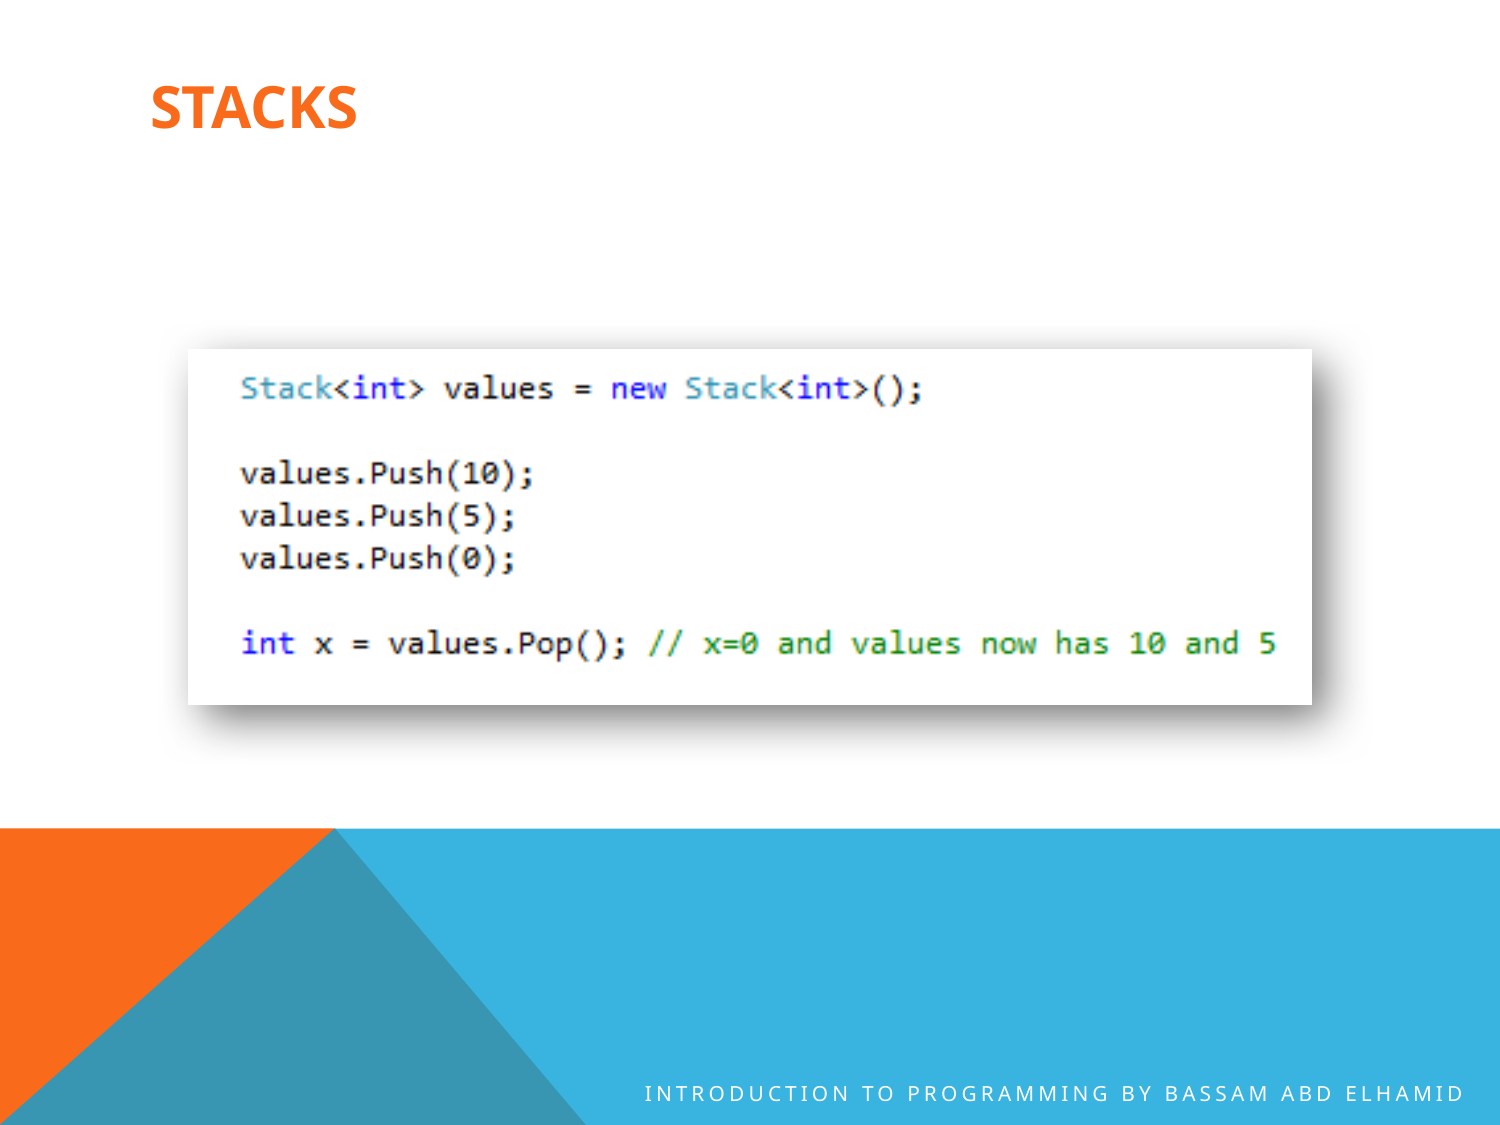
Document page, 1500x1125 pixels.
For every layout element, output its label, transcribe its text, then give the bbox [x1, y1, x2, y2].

picture [187, 349, 1313, 705]
title Stacks [135, 60, 1369, 150]
footer Introduction to Programming By Bassam Abd Elhamid [608, 1068, 1479, 1120]
